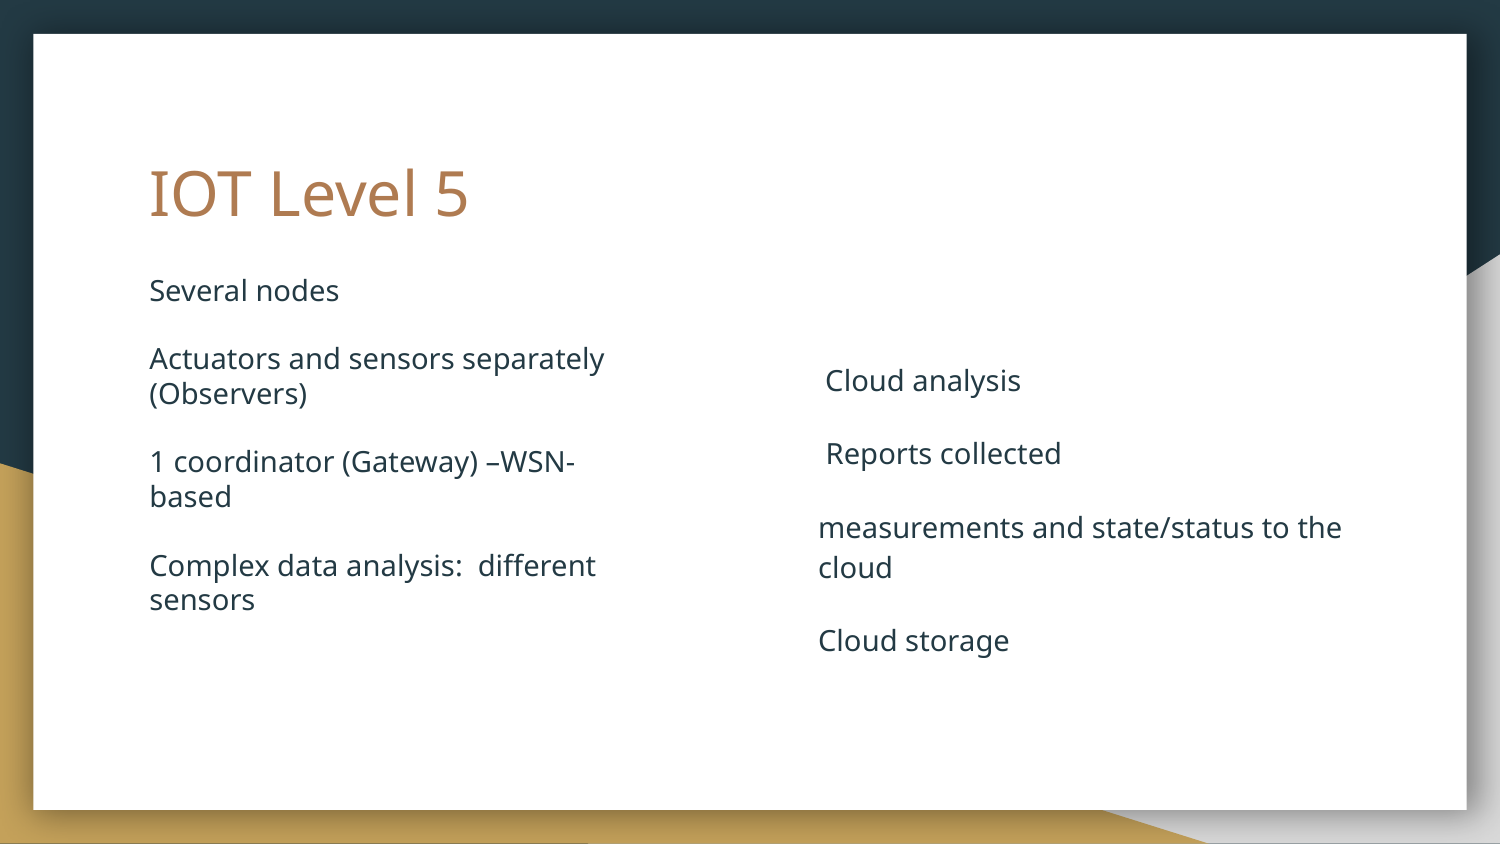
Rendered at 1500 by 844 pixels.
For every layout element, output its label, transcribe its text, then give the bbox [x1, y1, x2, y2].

text_box Cloud analysis Reports collected measurements and state/status to the cloud Cloud storage [803, 341, 1429, 729]
list Several nodes Actuators and sensors separately (Observers) 1 coordinator (Gateway) –WSN-based Complex data analysis: different sensors [134, 257, 663, 659]
title IOT Level 5 [134, 138, 1366, 296]
